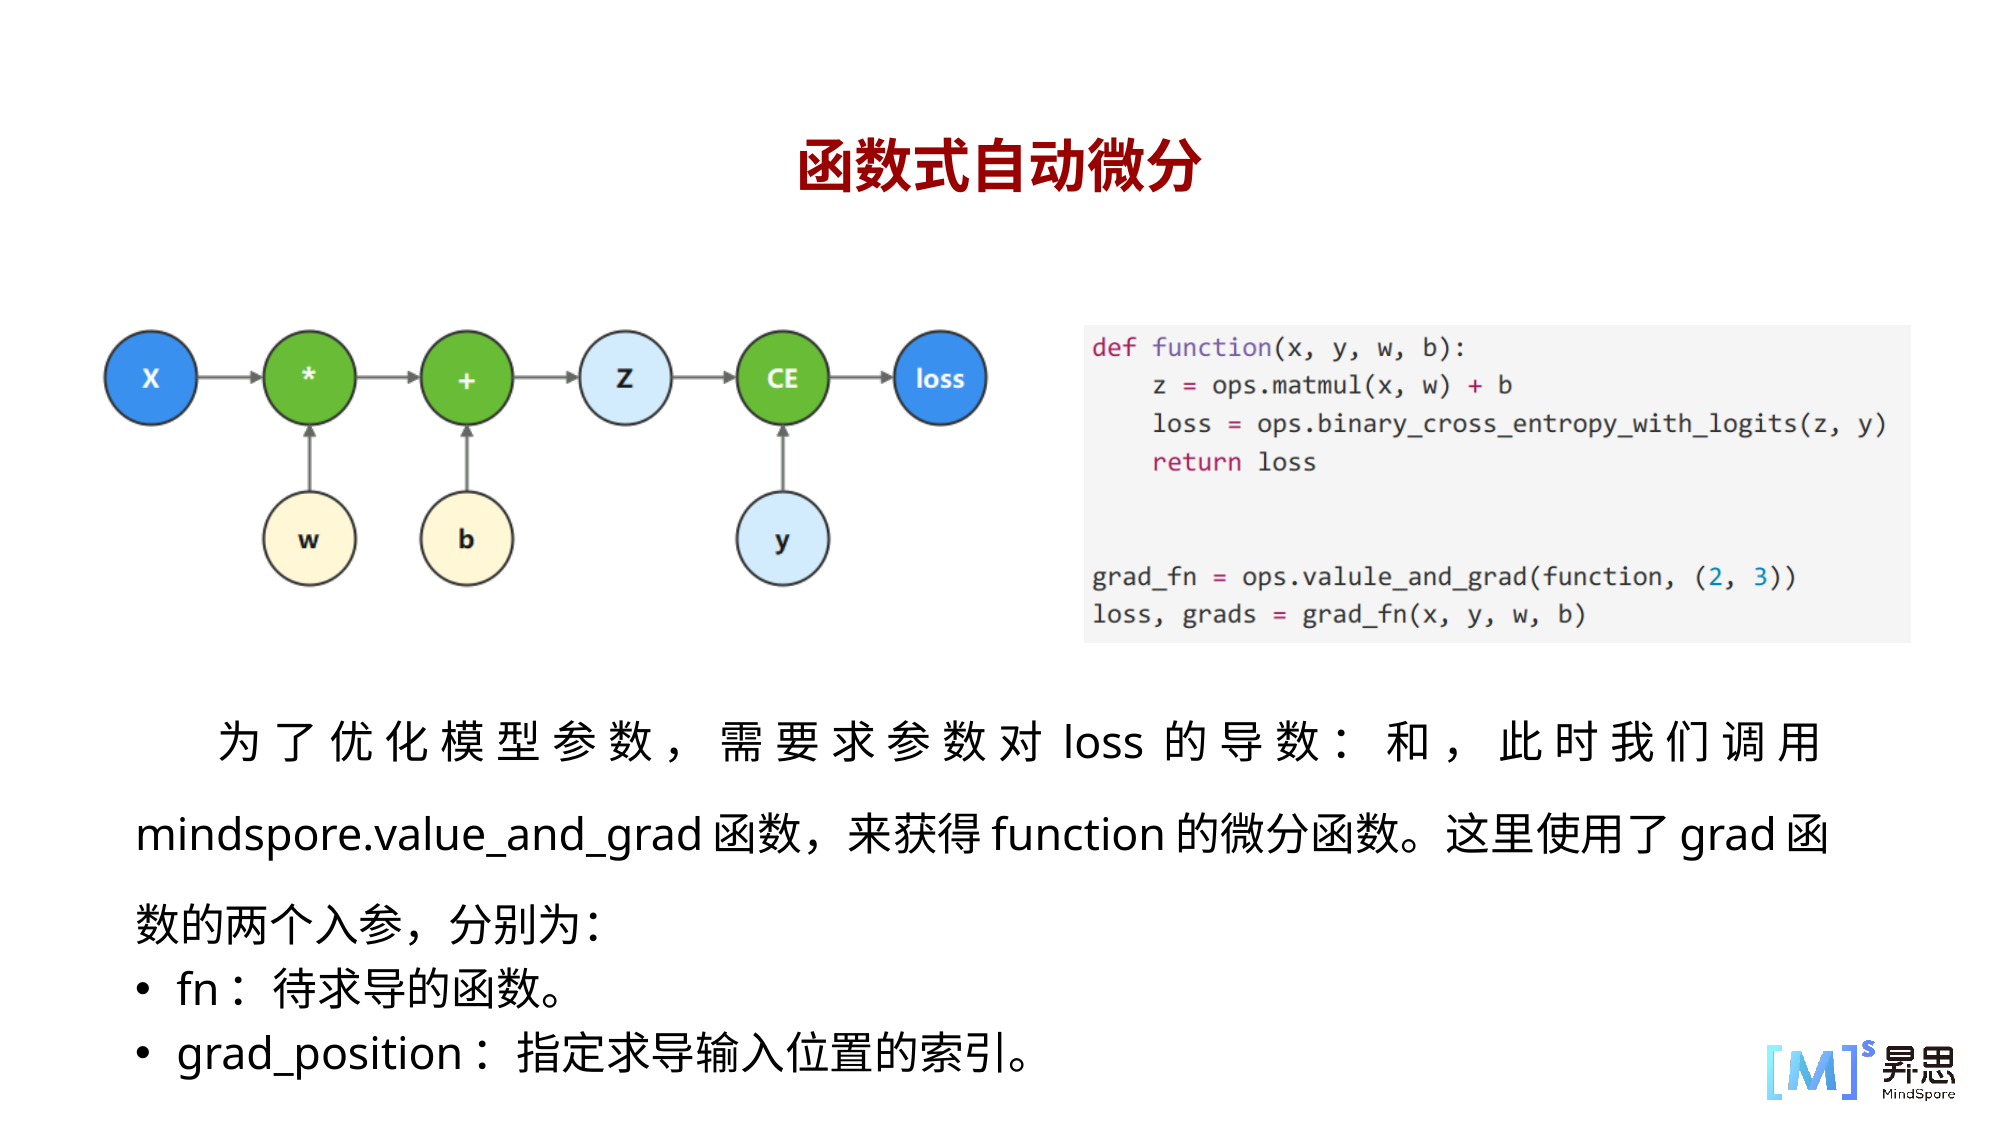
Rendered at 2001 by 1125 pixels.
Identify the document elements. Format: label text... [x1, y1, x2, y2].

picture [92, 321, 1001, 600]
picture [1084, 325, 1911, 644]
title 函数式自动微分 [137, 59, 1863, 278]
picture [1760, 1013, 1958, 1125]
